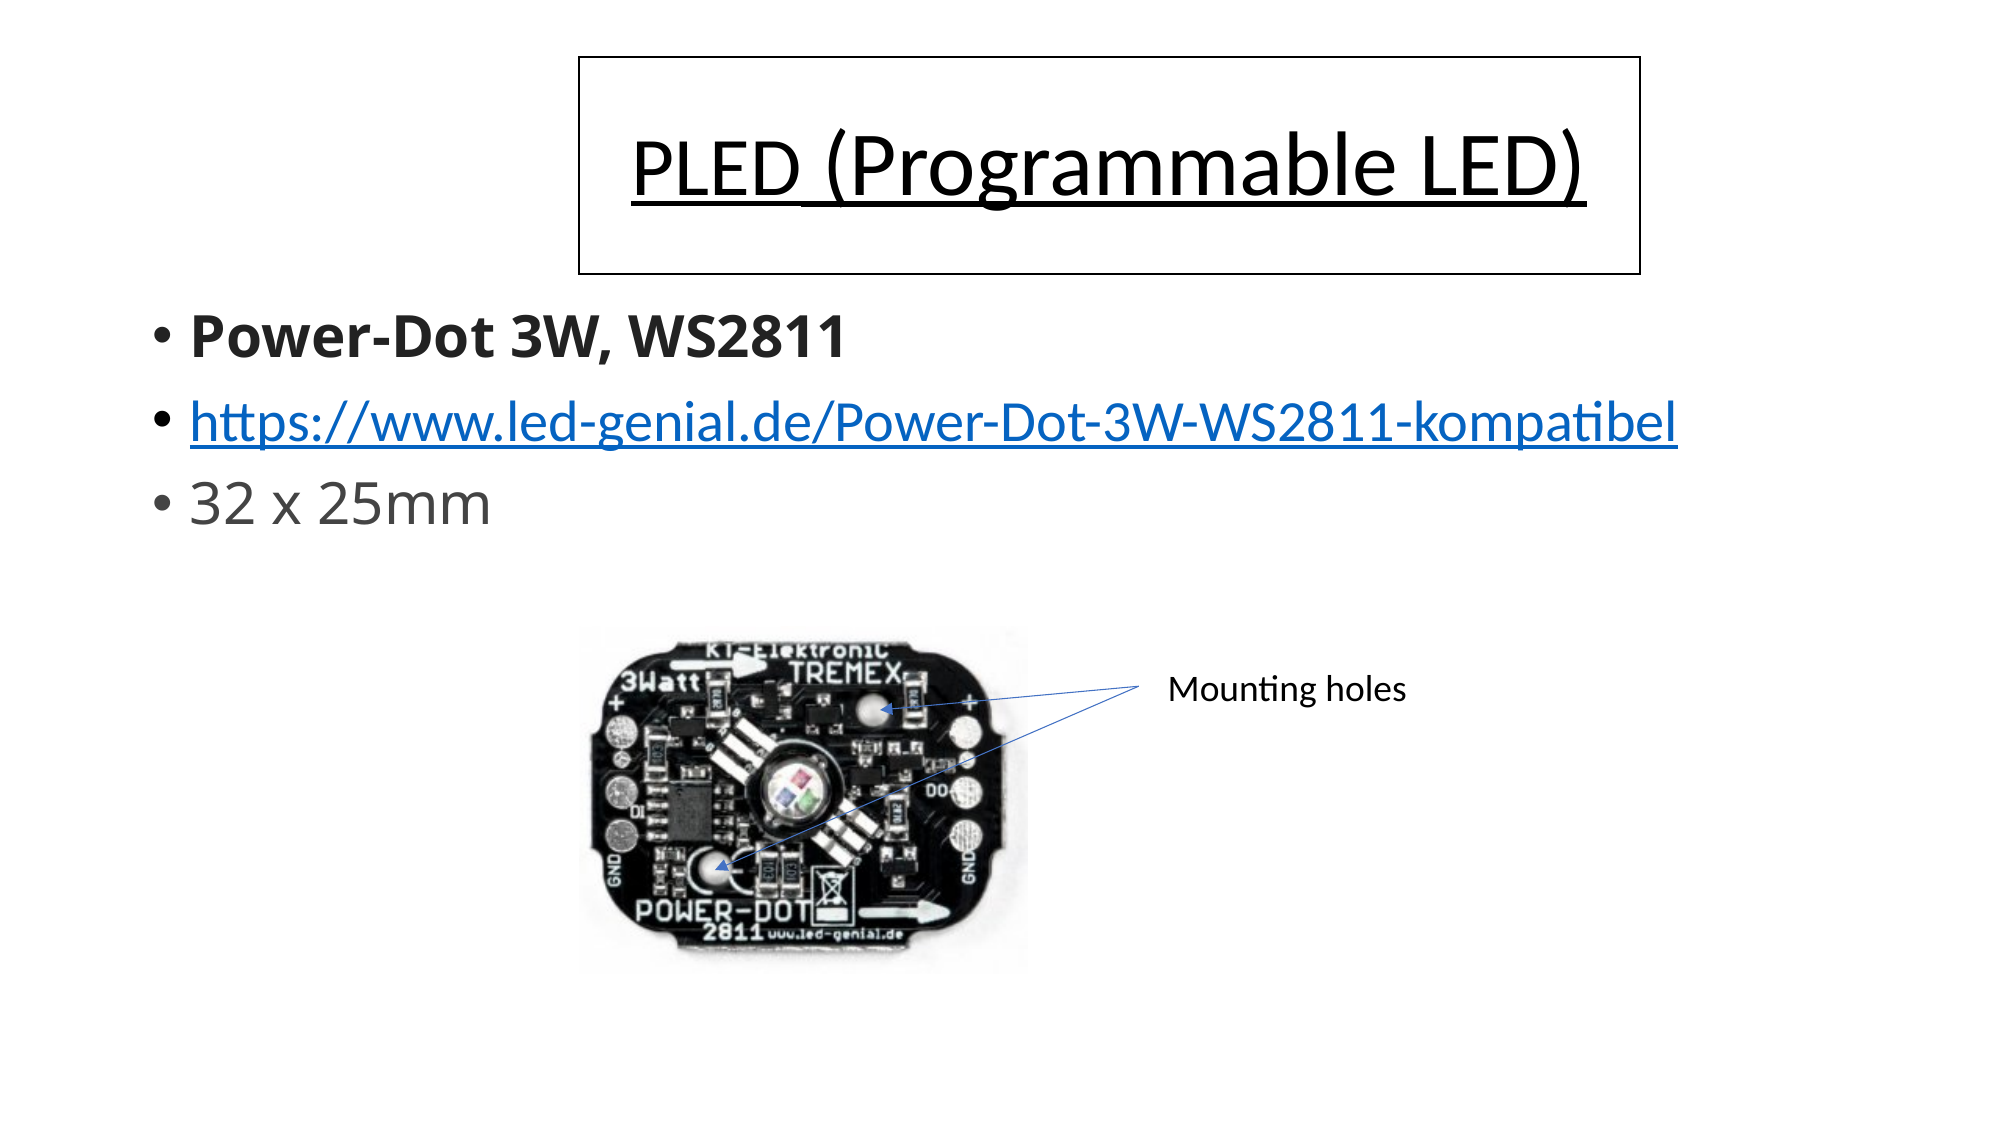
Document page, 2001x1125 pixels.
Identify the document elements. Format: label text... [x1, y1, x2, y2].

list Power-Dot 3W, WS2811 https://www.led-genial.de/Power-Dot-3W-WS2811-kompatibel 32 x 25mm [137, 299, 1863, 1014]
text_box Mounting holes [1152, 656, 1422, 717]
title PLED (Programmable LED) [578, 56, 1641, 275]
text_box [714, 686, 1139, 870]
picture [578, 626, 1028, 974]
